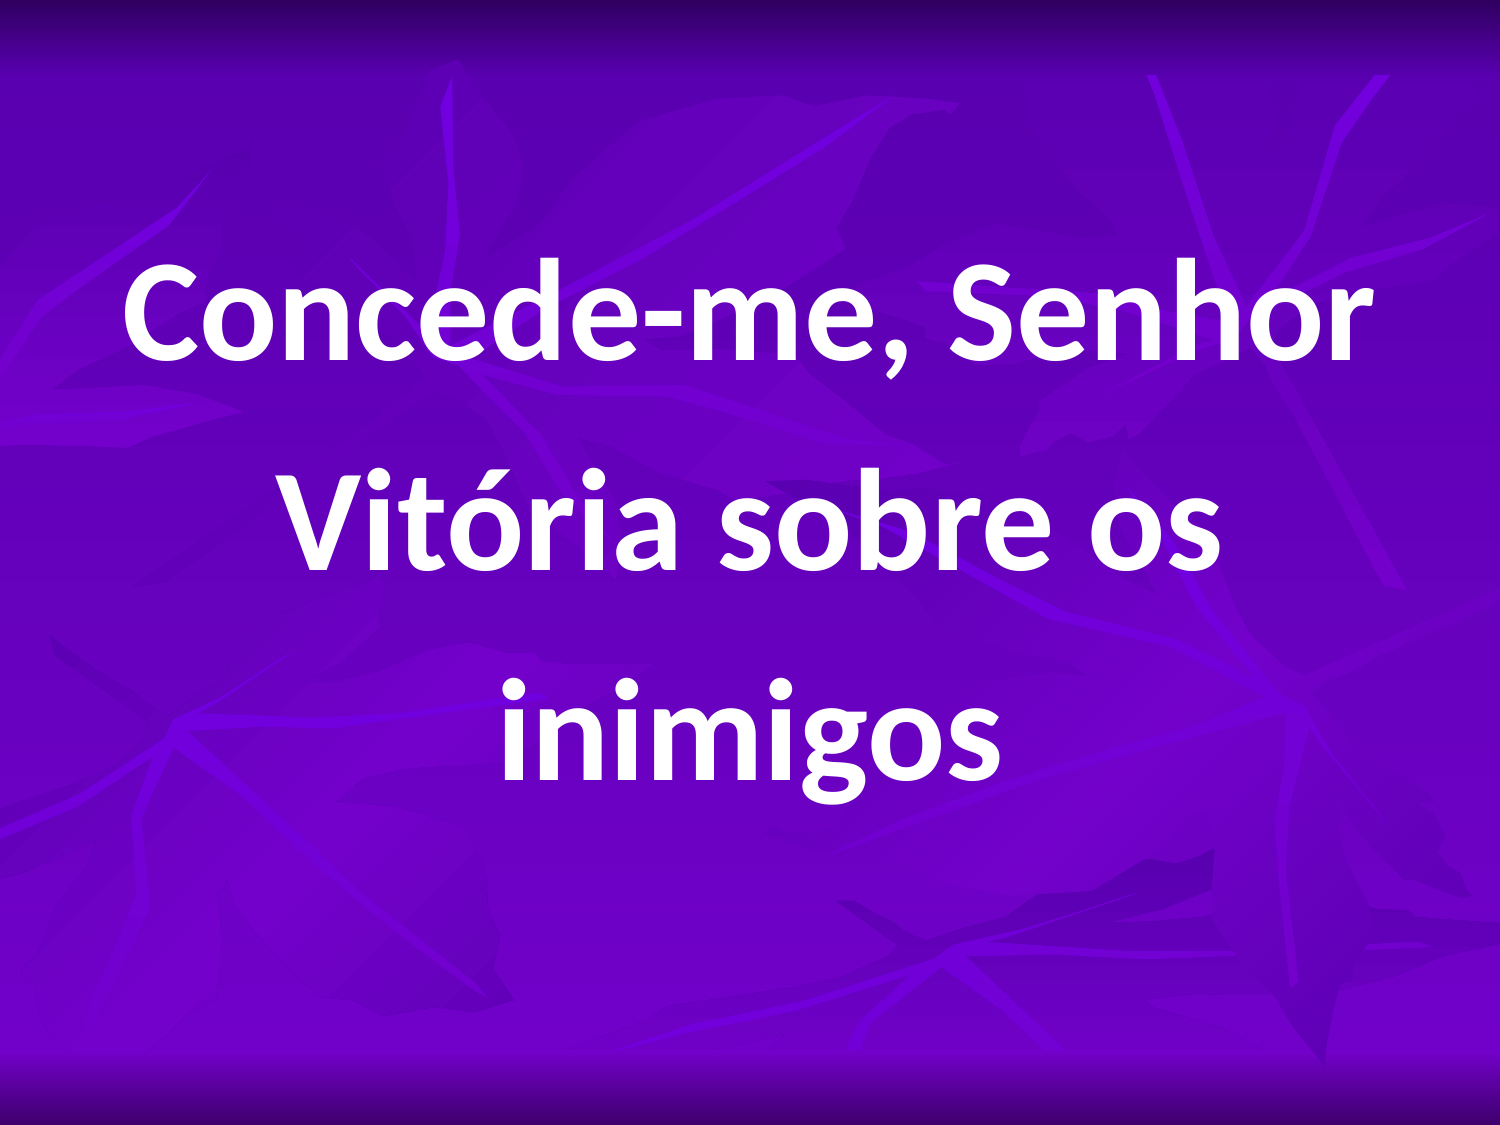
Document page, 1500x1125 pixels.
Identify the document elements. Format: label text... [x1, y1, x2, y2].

text_box Concede-me, Senhor Vitória sobre os inimigos [41, 172, 1459, 929]
